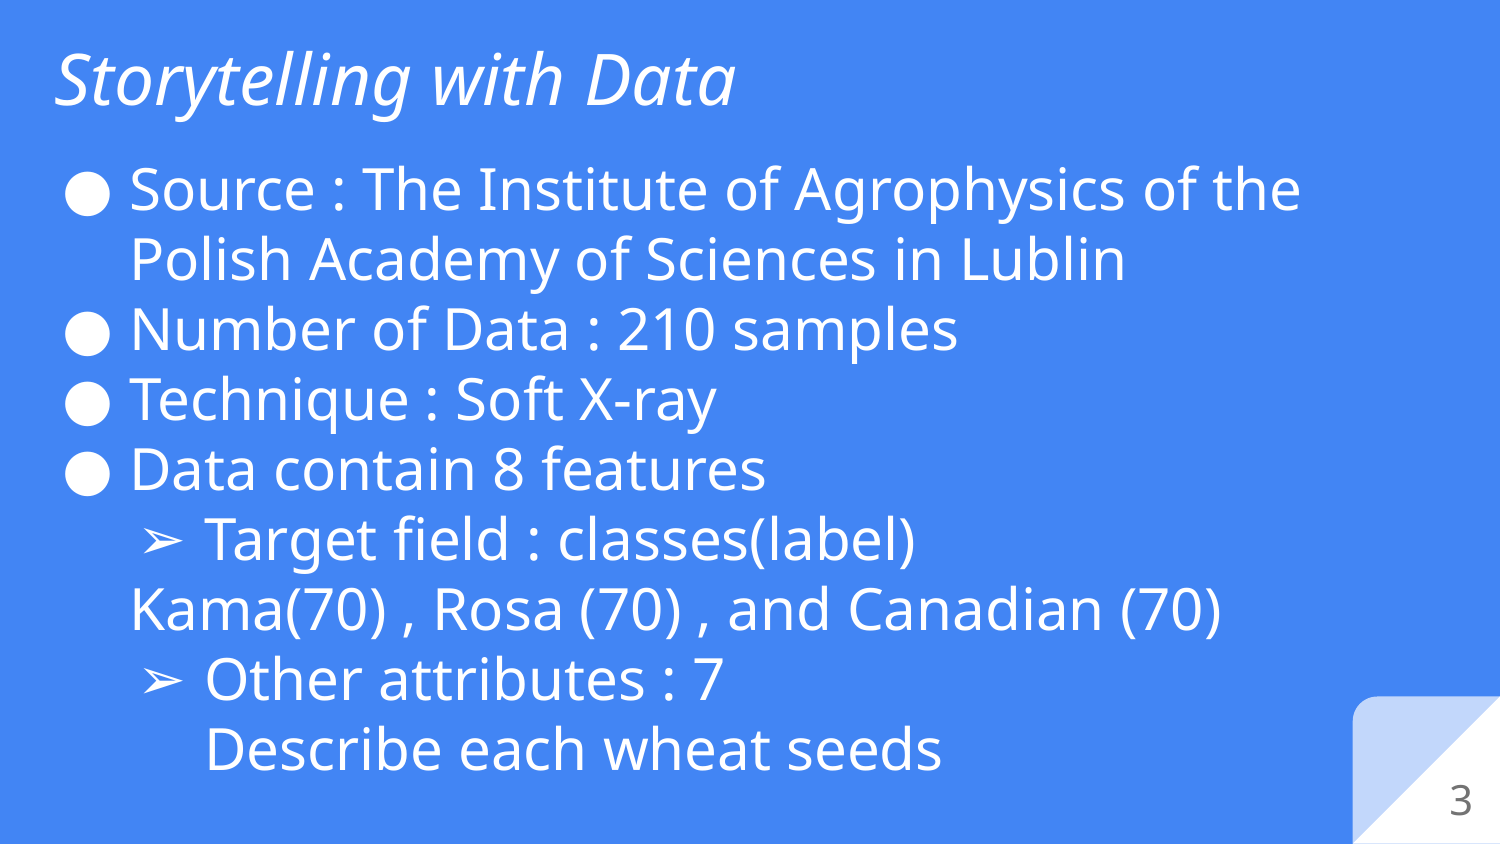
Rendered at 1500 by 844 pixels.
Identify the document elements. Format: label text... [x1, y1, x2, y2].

title Storytelling with Data [39, 19, 783, 137]
text_box Source : The Institute of Agrophysics of the Polish Academy of Sciences in Lublin Number of Data : 210 samples Technique : Soft X-ray Data contain 8 features Target field : classes(label) Kama(70) , Rosa (70) , and Canadian (70) Other attributes : 7 Describe each wheat seeds [39, 137, 1489, 798]
slide_number ‹#› [1398, 770, 1489, 835]
